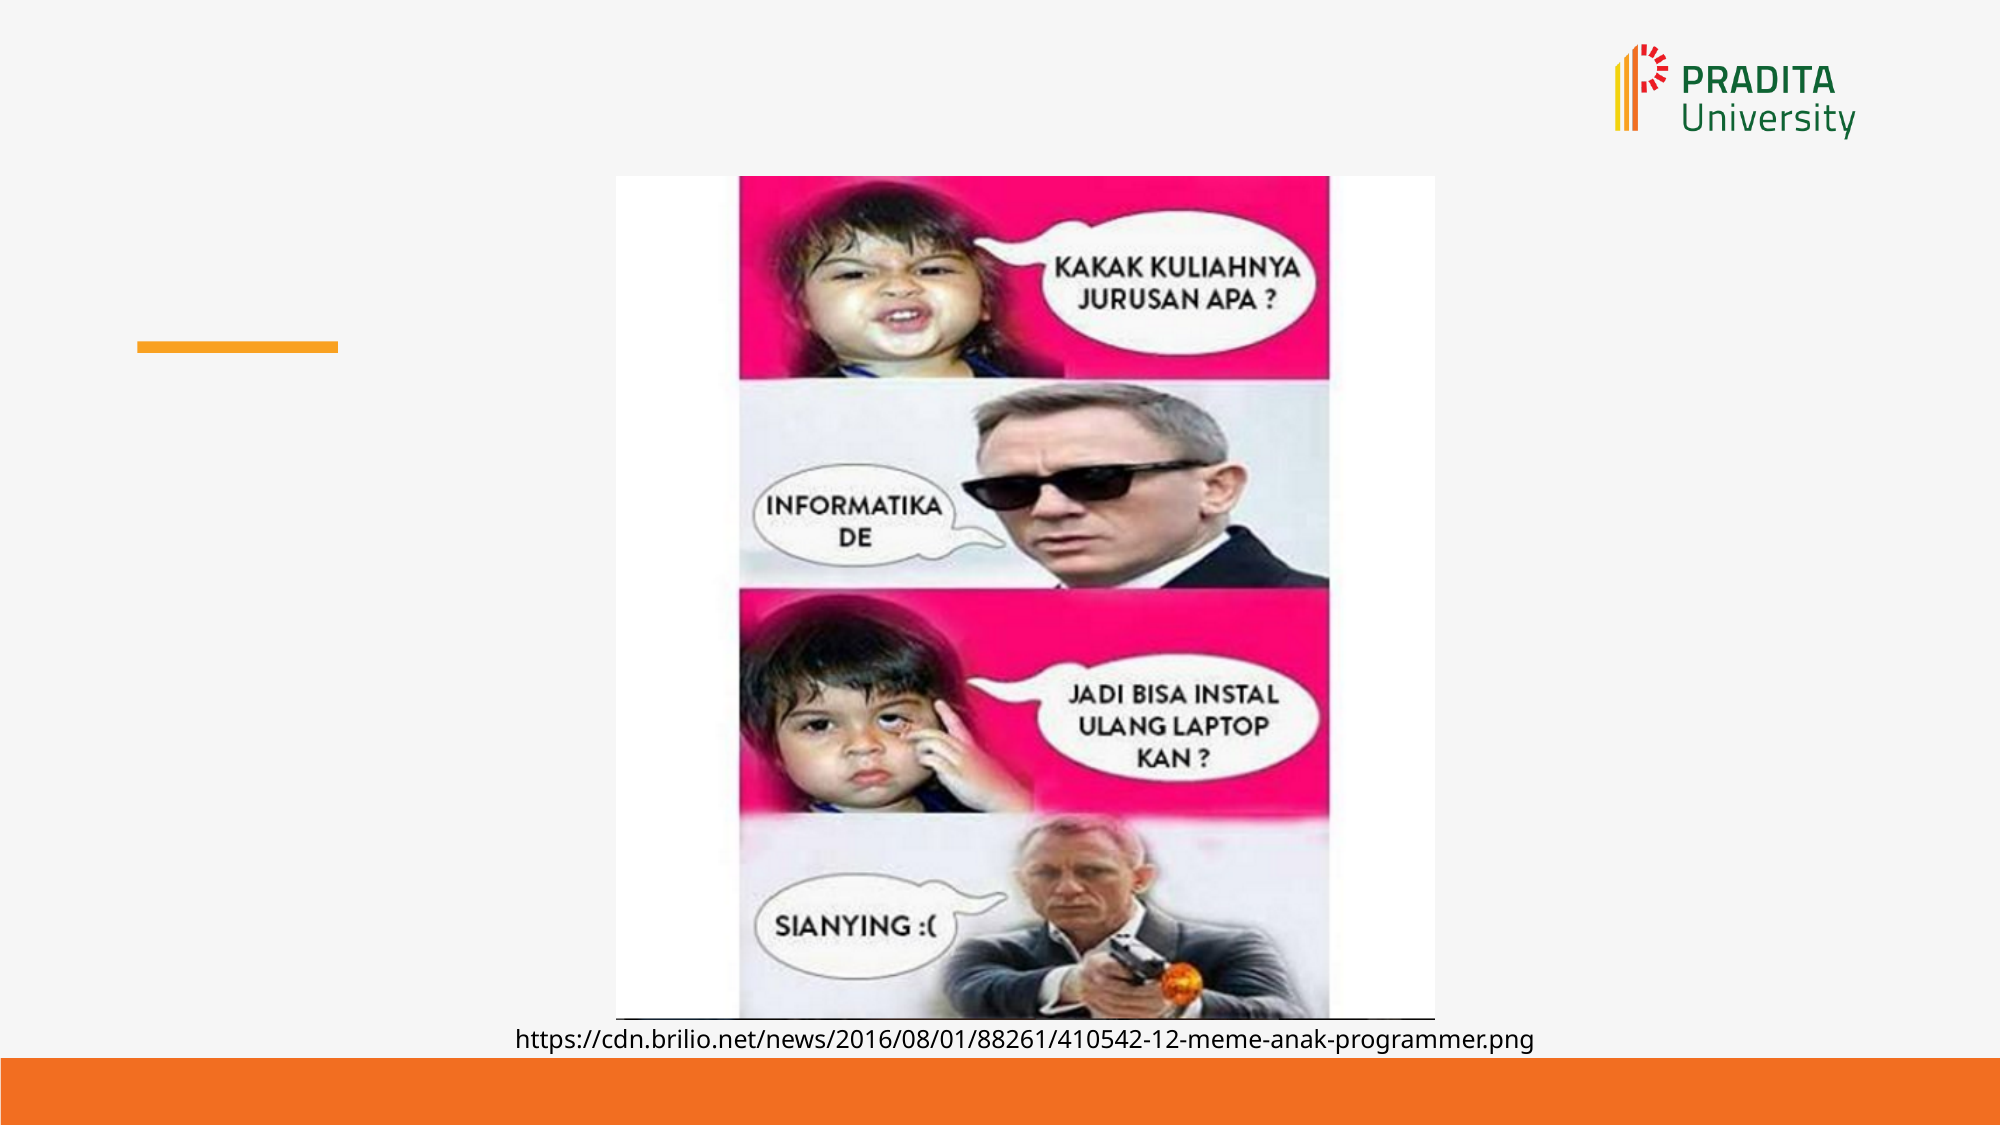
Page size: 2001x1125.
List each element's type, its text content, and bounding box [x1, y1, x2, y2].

text_box https://cdn.brilio.net/news/2016/08/01/88261/410542-12-meme-anak-programmer.png [125, 1019, 1926, 1067]
picture [616, 176, 1435, 1020]
picture [0, 1058, 2000, 1125]
picture [1607, 36, 1863, 147]
